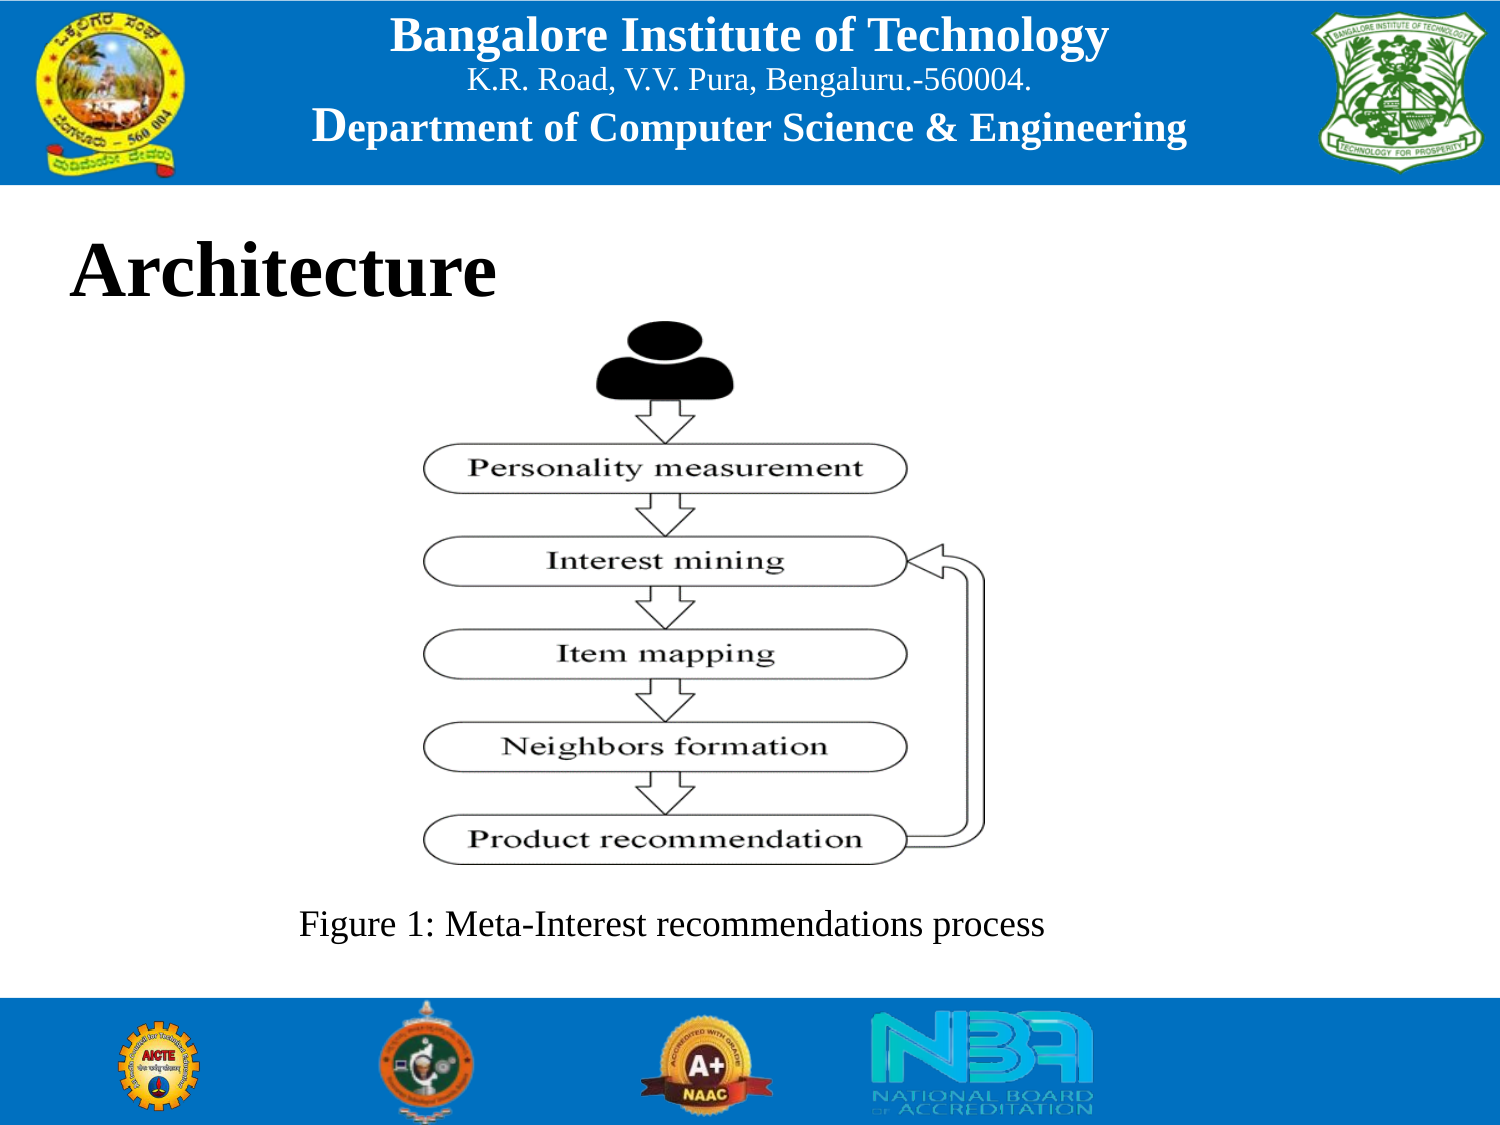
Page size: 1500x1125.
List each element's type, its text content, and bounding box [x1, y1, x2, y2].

picture [861, 1002, 1105, 1125]
picture [24, 0, 203, 196]
picture [294, 997, 567, 1125]
picture [1310, 11, 1489, 175]
text_box Figure 1: Meta-Interest recommendations process [283, 891, 1236, 952]
picture [423, 321, 985, 865]
picture [626, 1002, 787, 1125]
title Architecture [0, 220, 922, 322]
picture [85, 1002, 232, 1125]
